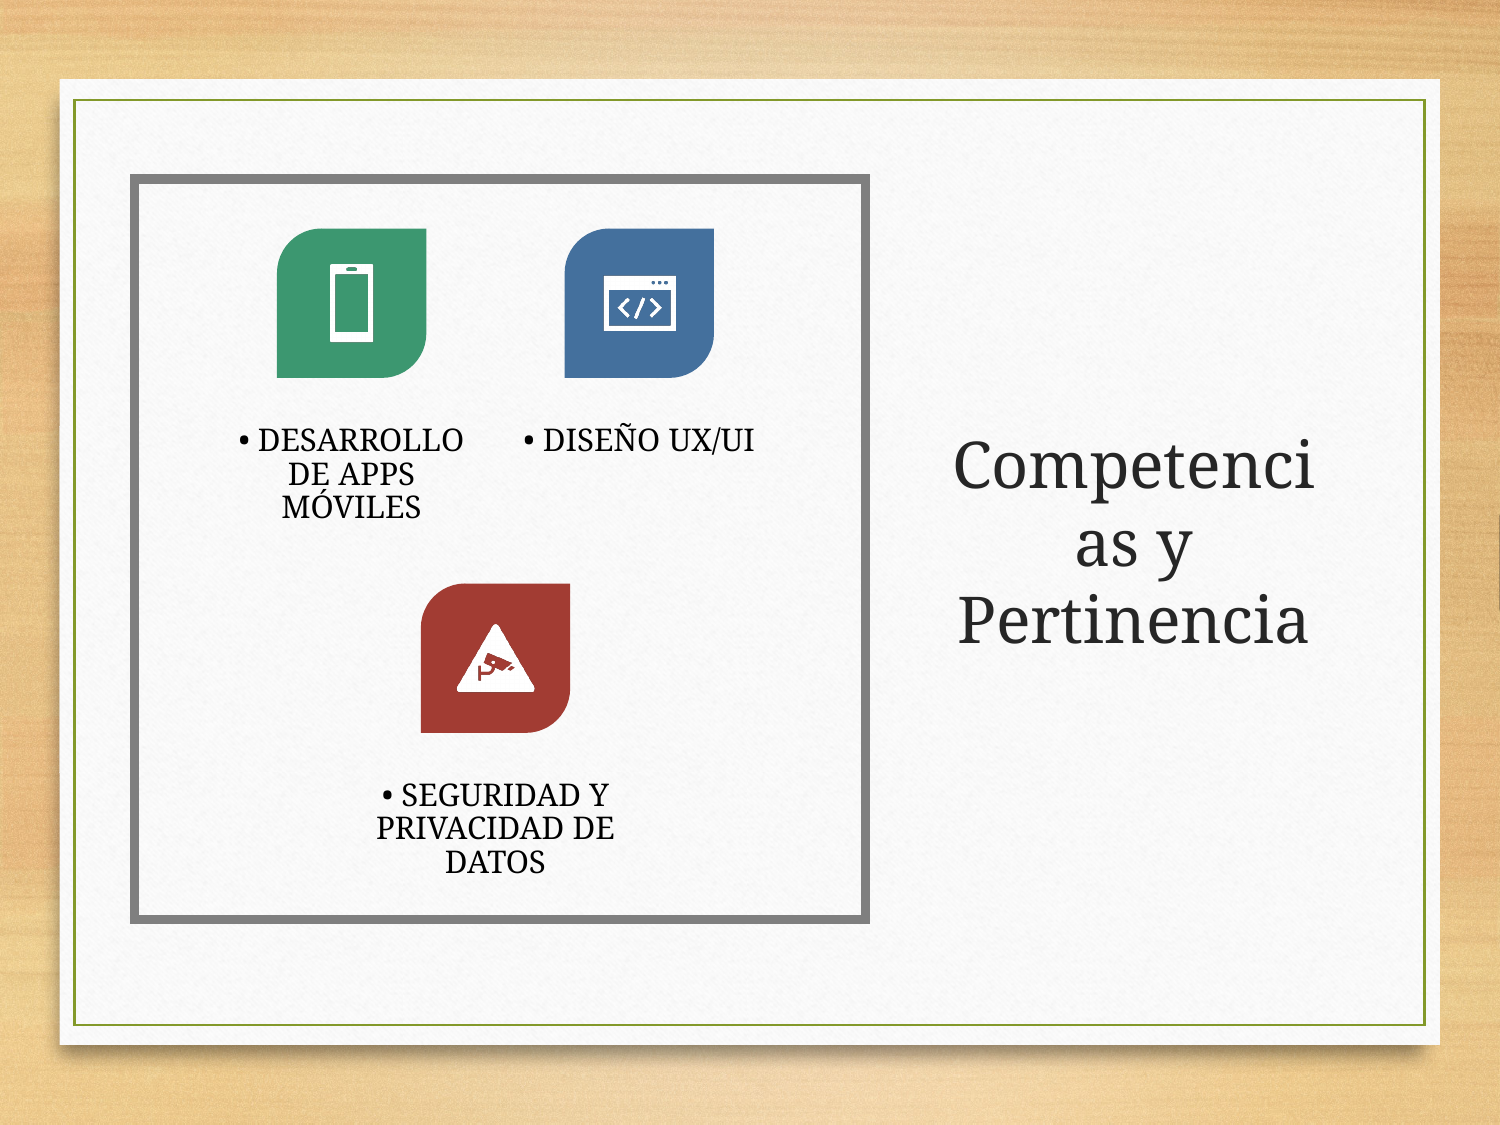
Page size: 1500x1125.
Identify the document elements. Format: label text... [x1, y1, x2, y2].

title Competencias y Pertinencia [927, 161, 1341, 920]
text_box [0, 0, 1500, 1125]
text_box [74, 99, 1425, 1026]
text_box [58, 79, 1441, 1046]
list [170, 227, 820, 878]
text_box [133, 178, 867, 921]
